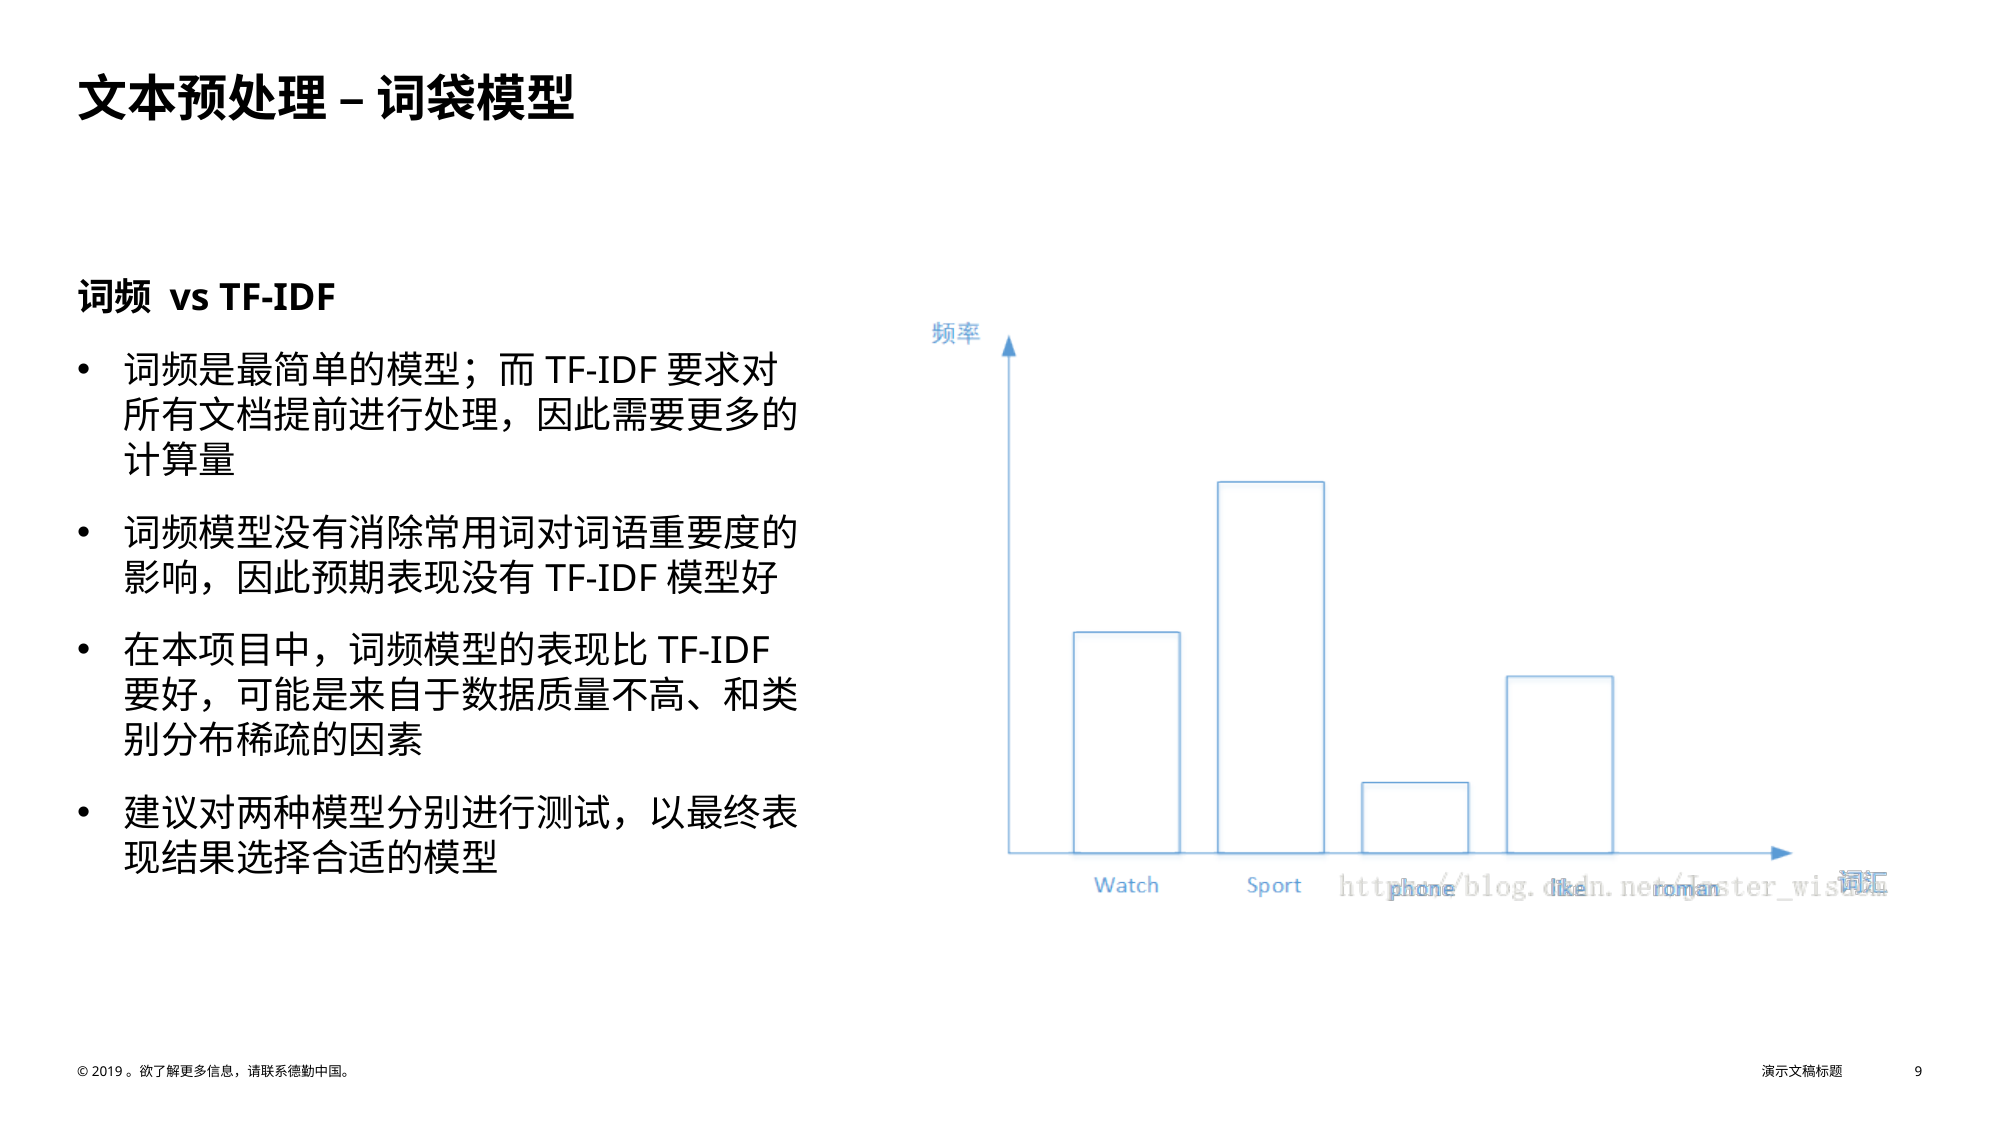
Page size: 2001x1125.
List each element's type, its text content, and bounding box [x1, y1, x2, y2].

list 词频 vs TF-IDF 词频是最简单的模型；而TF-IDF要求对所有文档提前进行处理，因此需要更多的计算量 词频模型没有消除常用词对词语重要度的影响，因此预期表现没有TF-IDF模型好 在本项目中，词频模型的表现比TF-IDF要好，可能是来自于数据质量不高、和类别分布稀疏的因素 建议对两种模型分别进行测试，以最终表现结果选择合适的模型 [77, 273, 816, 1034]
title 文本预处理 – 词袋模型 [77, 66, 1923, 121]
picture [916, 314, 1904, 919]
